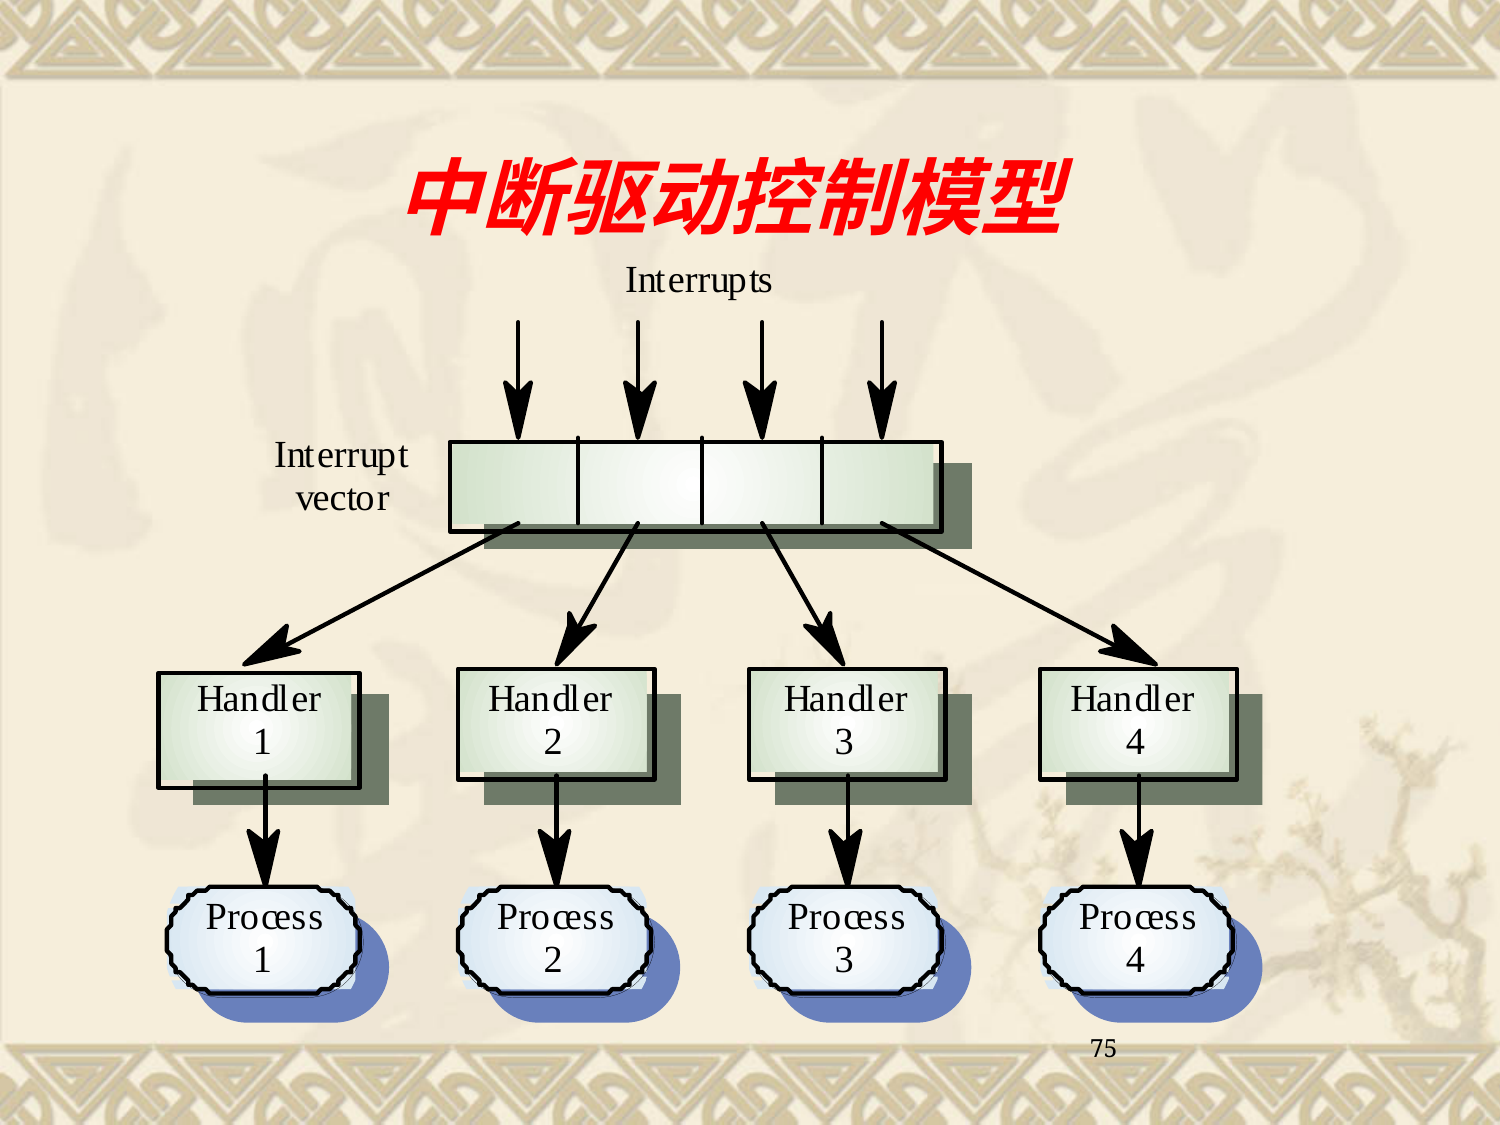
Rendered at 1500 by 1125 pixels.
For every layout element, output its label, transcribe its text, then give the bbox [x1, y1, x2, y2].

slide_number 75 [1074, 1024, 1451, 1103]
picture [0, 0, 1500, 1125]
text_box 中断驱动控制模型 [29, 125, 1431, 252]
